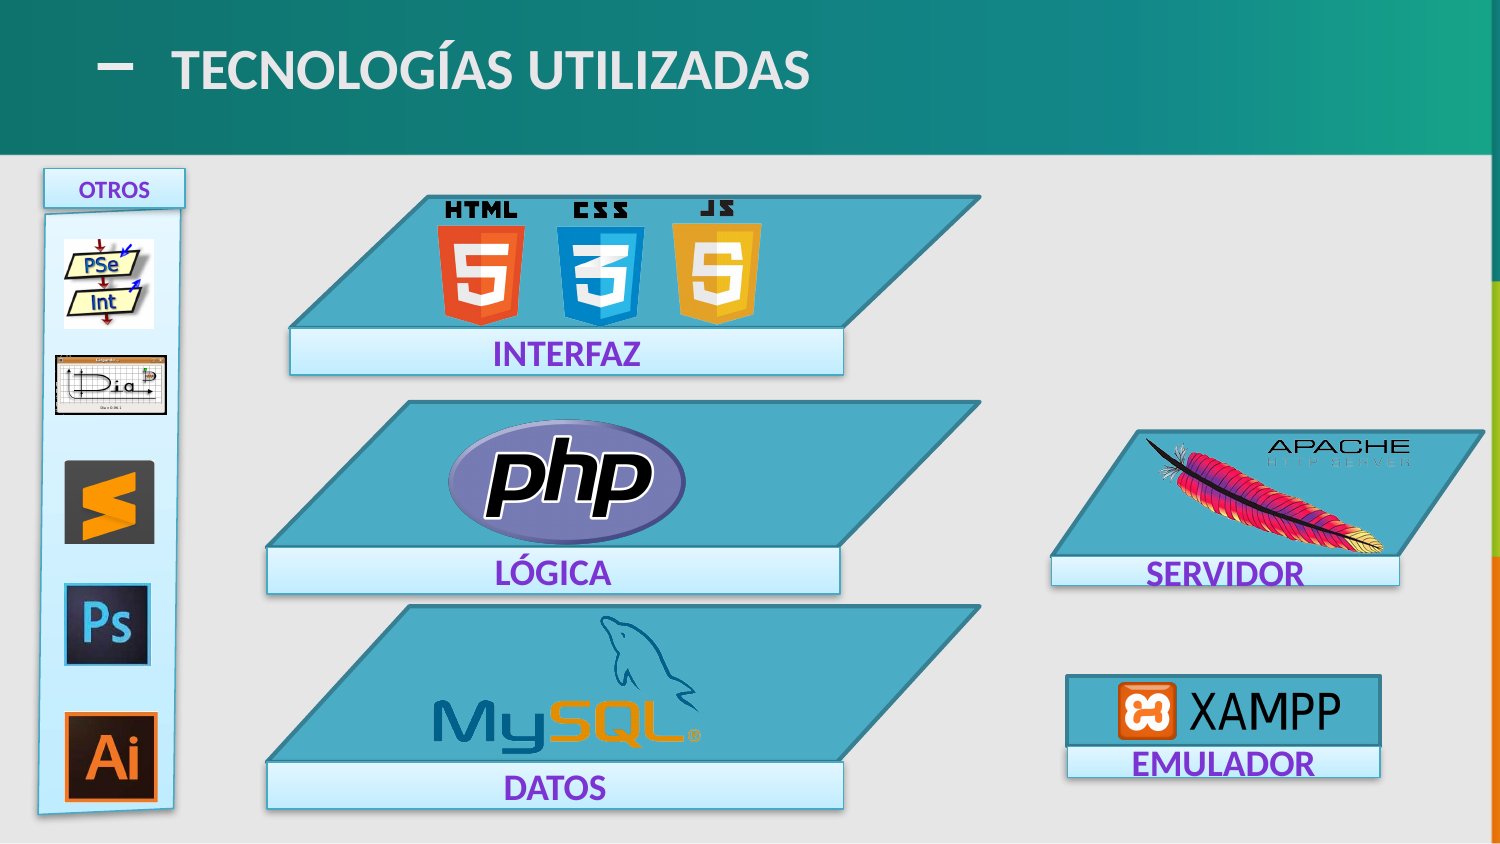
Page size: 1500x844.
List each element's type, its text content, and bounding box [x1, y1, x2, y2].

text_box [423, 194, 982, 328]
picture [0, 0, 1500, 844]
text_box [1065, 674, 1382, 746]
text_box DATOS [266, 761, 844, 810]
text_box TECNOLOGÍAS UTILIZADAS [156, 23, 921, 109]
text_box EMULADOR [1067, 746, 1381, 778]
text_box [37, 215, 182, 816]
text_box INTERFAZ [289, 327, 844, 376]
text_box [1447, 429, 1486, 489]
text_box [265, 399, 982, 547]
text_box [1049, 449, 1123, 556]
text_box LÓGICA [266, 547, 841, 595]
text_box [265, 604, 982, 760]
text_box [288, 209, 412, 327]
text_box OTROS [43, 168, 186, 209]
text_box SERVIDOR [1051, 556, 1400, 586]
